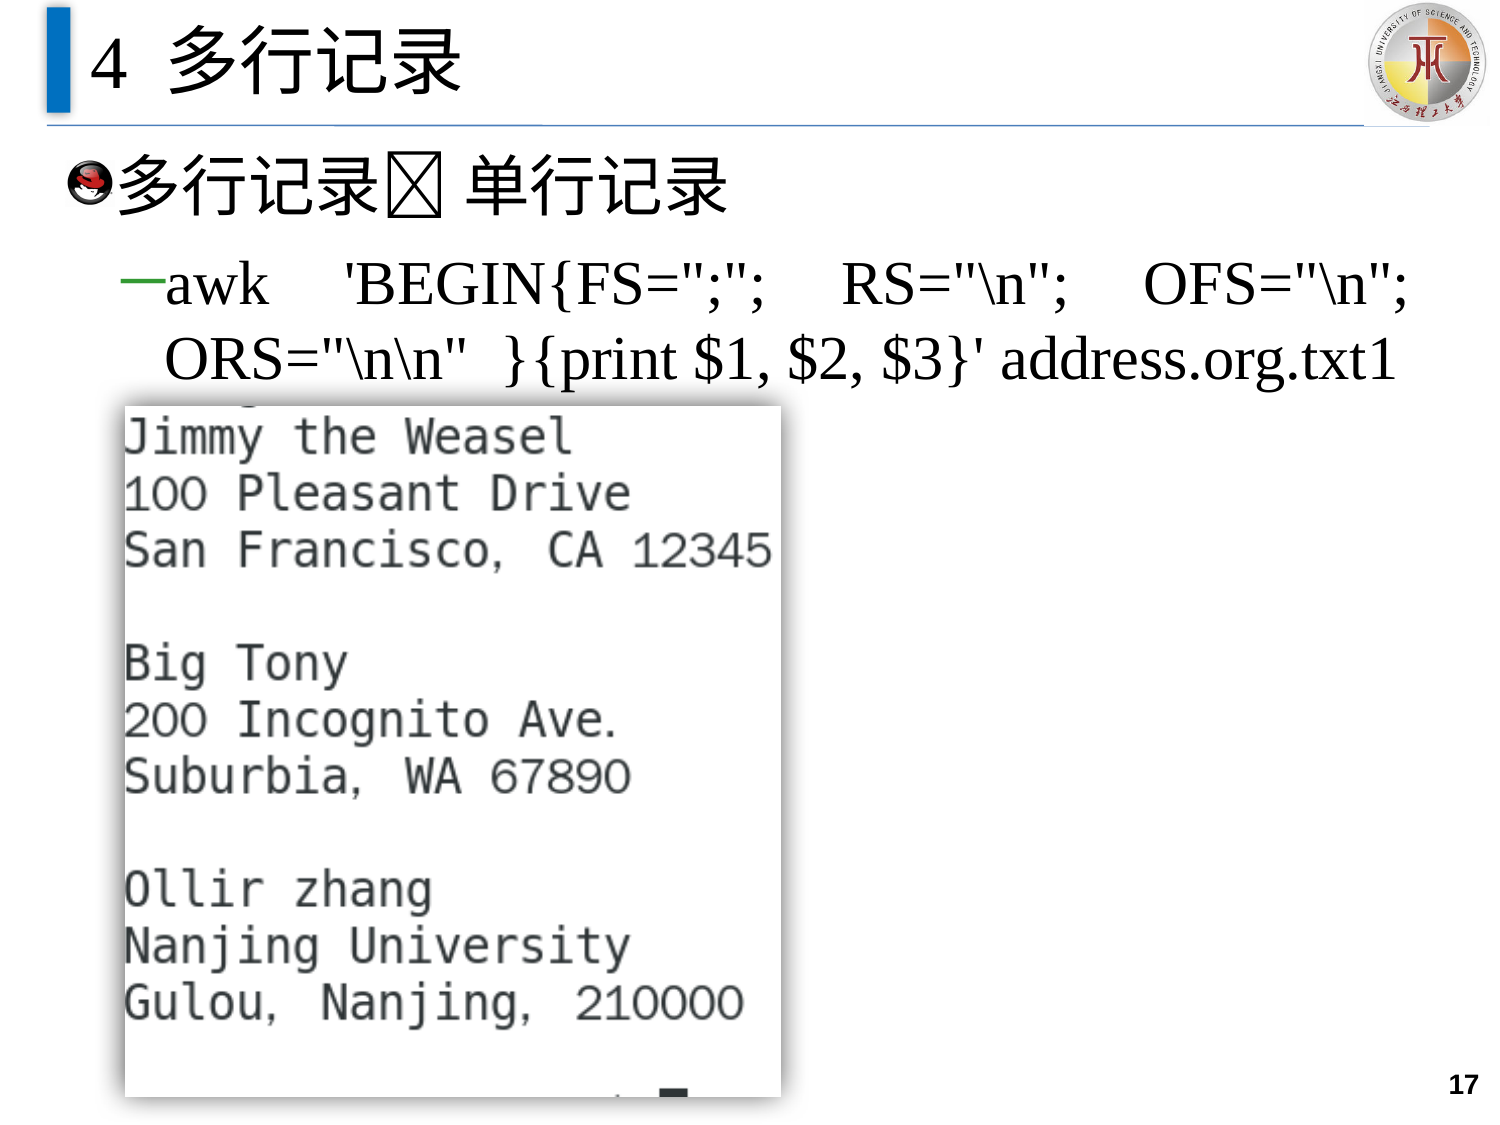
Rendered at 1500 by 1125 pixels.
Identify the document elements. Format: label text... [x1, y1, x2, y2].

title 4 多行记录 [75, 0, 1425, 122]
list 多行记录 单行记录 awk 'BEGIN{FS=";"; RS="\n"; OFS="\n"; ORS="\n\n" }{print $1, $2, $3}' address.org.txt1 [50, 135, 1427, 1088]
slide_number 17 [1355, 1042, 1495, 1125]
picture [65, 160, 115, 207]
picture [1364, 0, 1490, 126]
picture [124, 406, 781, 1097]
